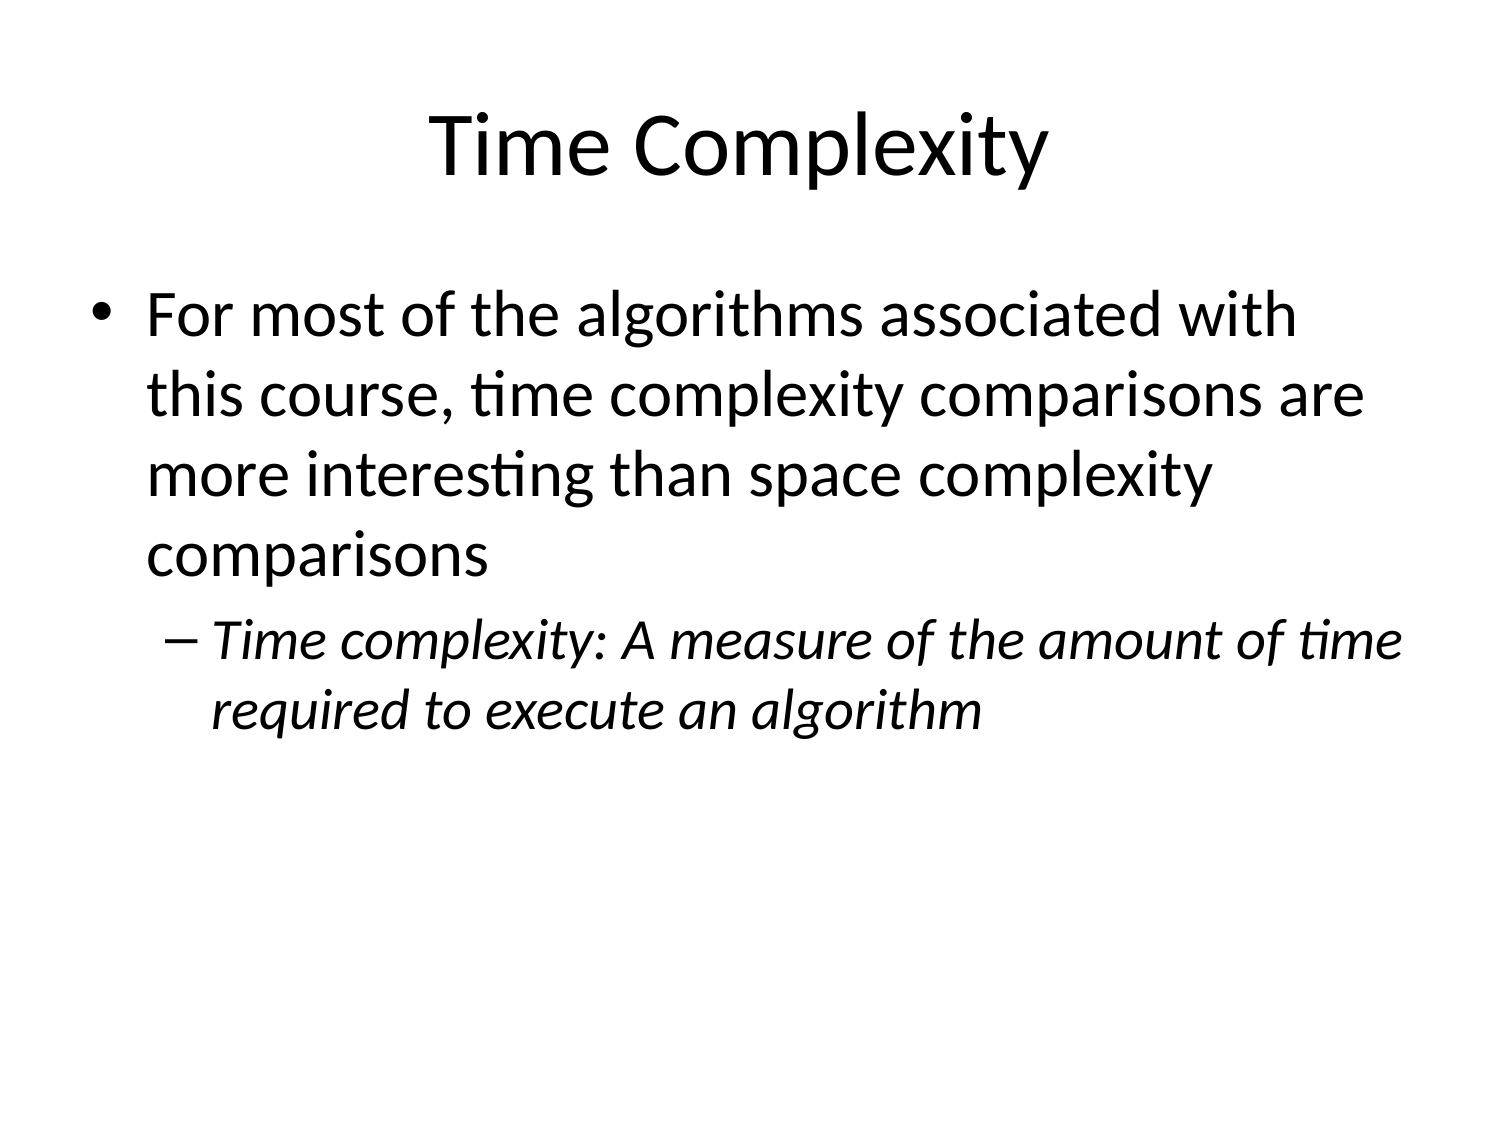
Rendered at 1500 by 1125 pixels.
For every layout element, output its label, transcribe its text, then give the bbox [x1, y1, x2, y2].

list For most of the algorithms associated with this course, time complexity comparisons are more interesting than space complexity comparisons Time complexity: A measure of the amount of time required to execute an algorithm [75, 262, 1425, 1005]
title Time Complexity [75, 45, 1425, 233]
